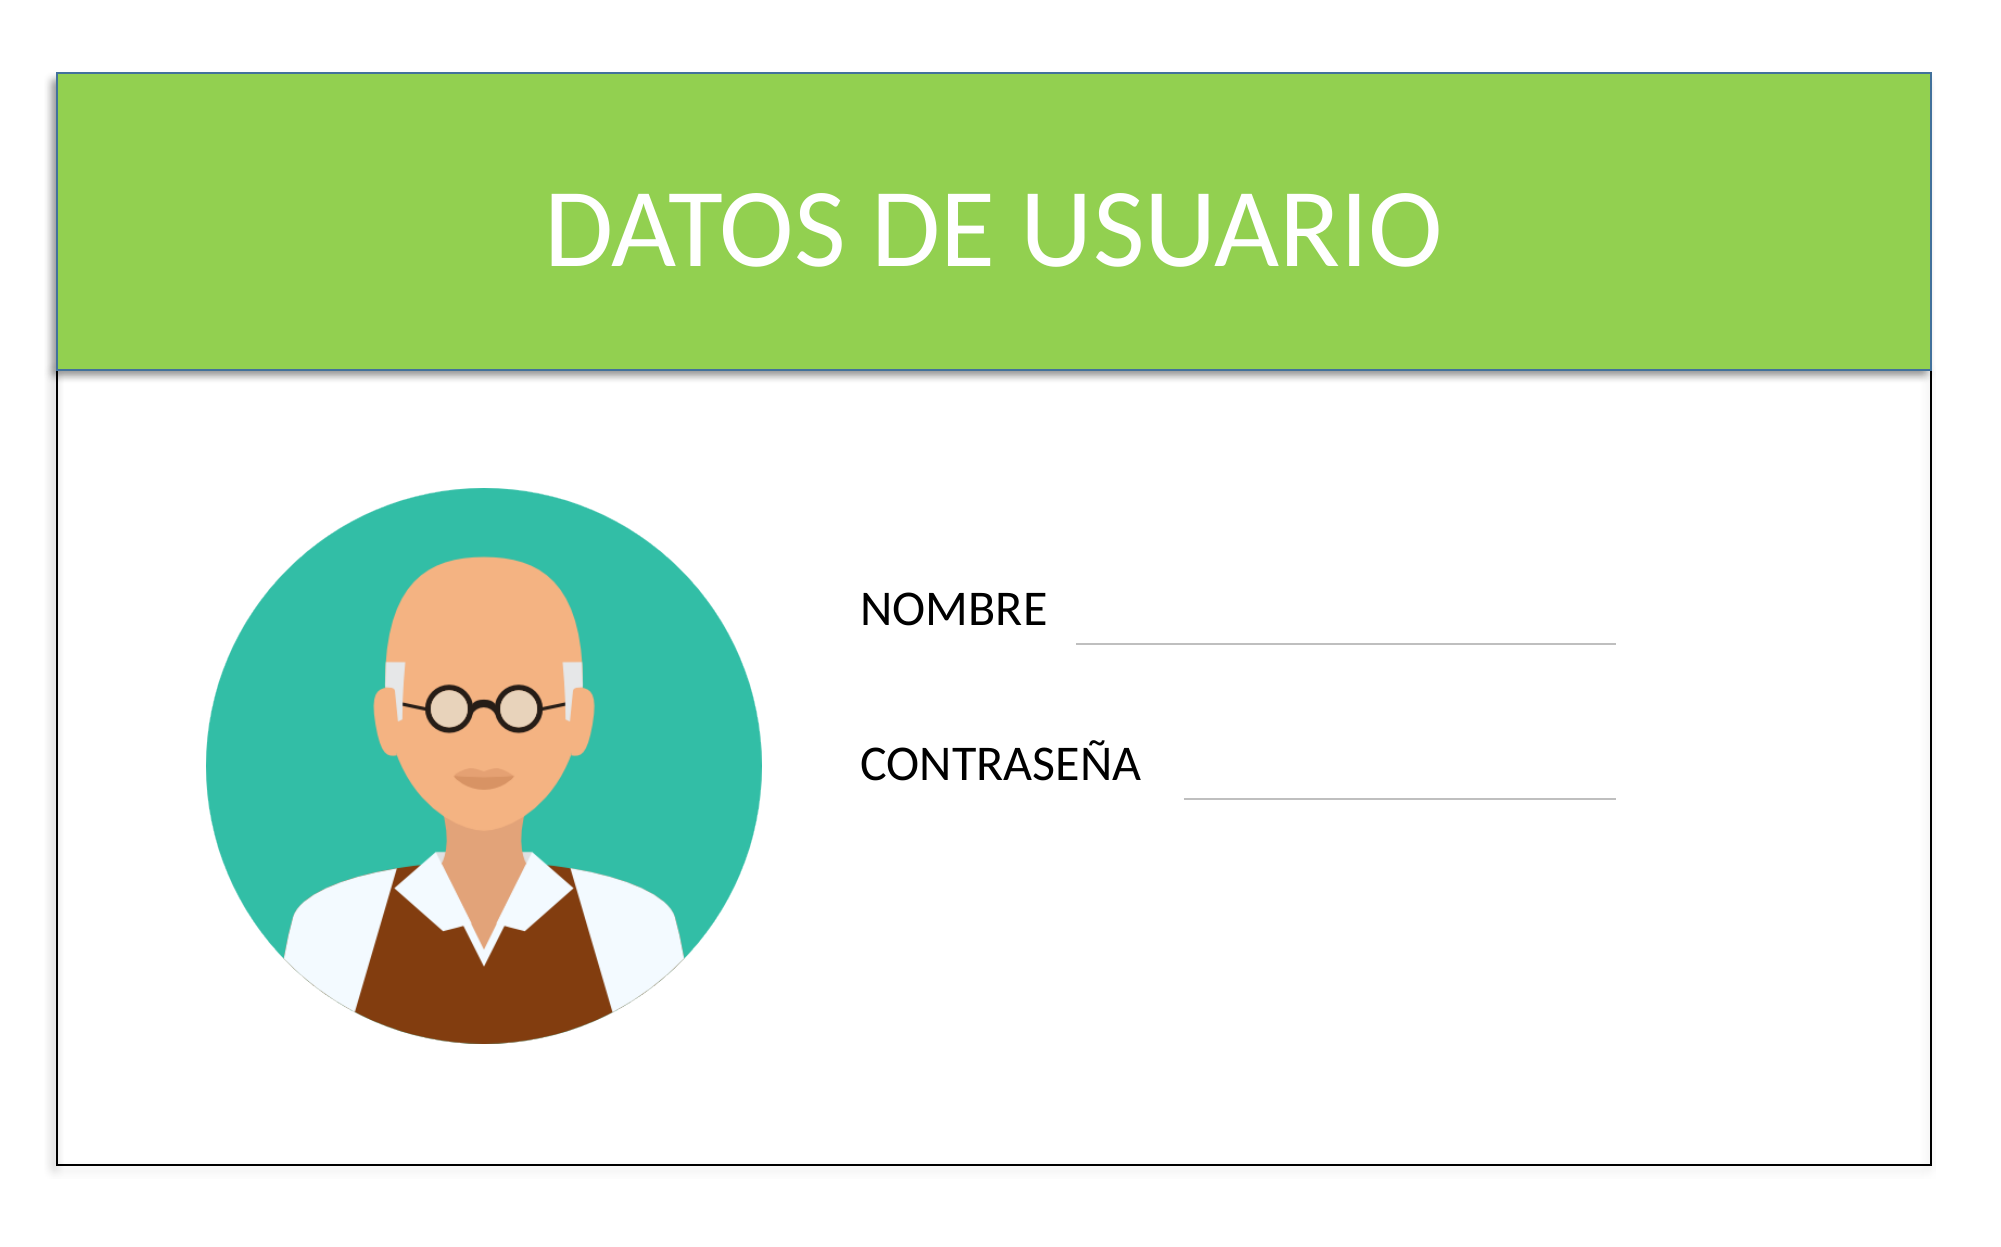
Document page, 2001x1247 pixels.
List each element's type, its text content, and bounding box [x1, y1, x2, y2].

text_box [57, 379, 1931, 1165]
text_box CONTRASEÑA [845, 723, 1160, 799]
picture [206, 488, 762, 1044]
text_box DATOS DE USUARIO [57, 73, 1931, 371]
text_box NOMBRE [845, 568, 1065, 644]
